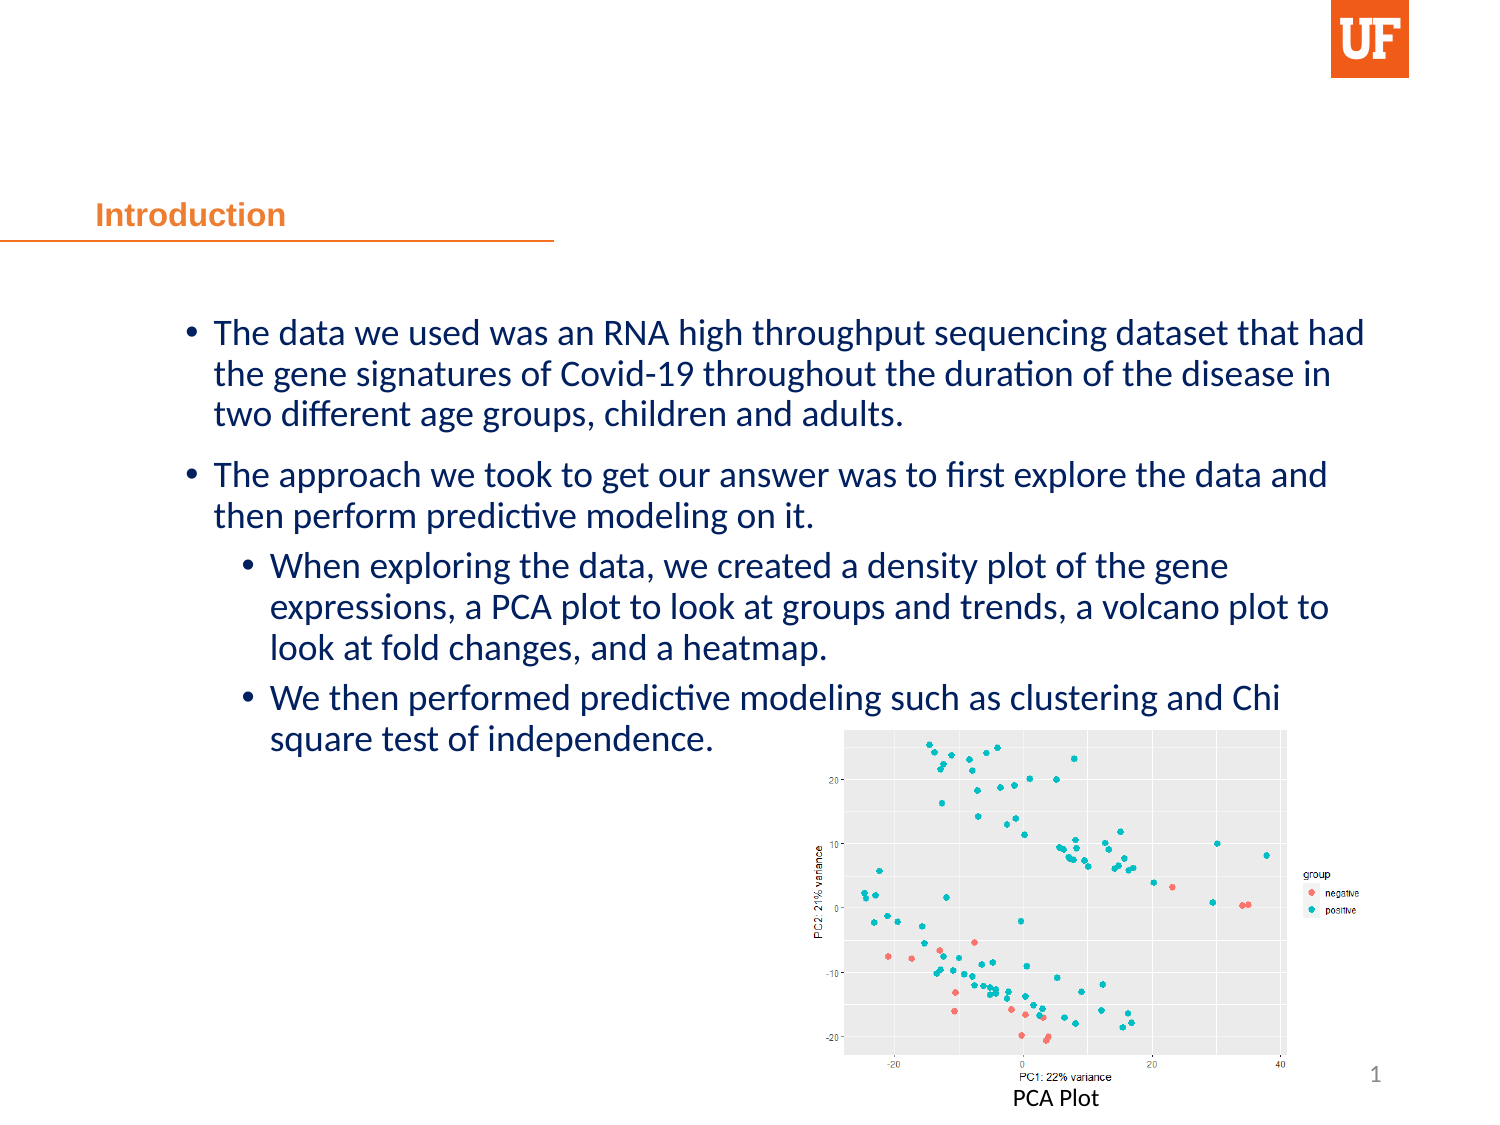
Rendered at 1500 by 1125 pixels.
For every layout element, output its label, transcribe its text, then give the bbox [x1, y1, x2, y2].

picture [1331, 0, 1409, 78]
list The data we used was an RNA high throughput sequencing dataset that had the gene signatures of Covid-19 throughout the duration of the disease in two different age groups, children and adults. The approach we took to get our answer was to first explore the data and then perform predictive modeling on it. When exploring the data, we created a density plot of the gene expressions, a PCA plot to look at groups and trends, a volcano plot to look at fold changes, and a heatmap. We then performed predictive modeling such as clustering and Chi square test of independence. [170, 305, 1396, 1073]
slide_number 1 [1121, 1042, 1397, 1103]
picture [807, 725, 1370, 1088]
title Introduction [80, 80, 1375, 241]
text_box PCA Plot [997, 1096, 1121, 1119]
